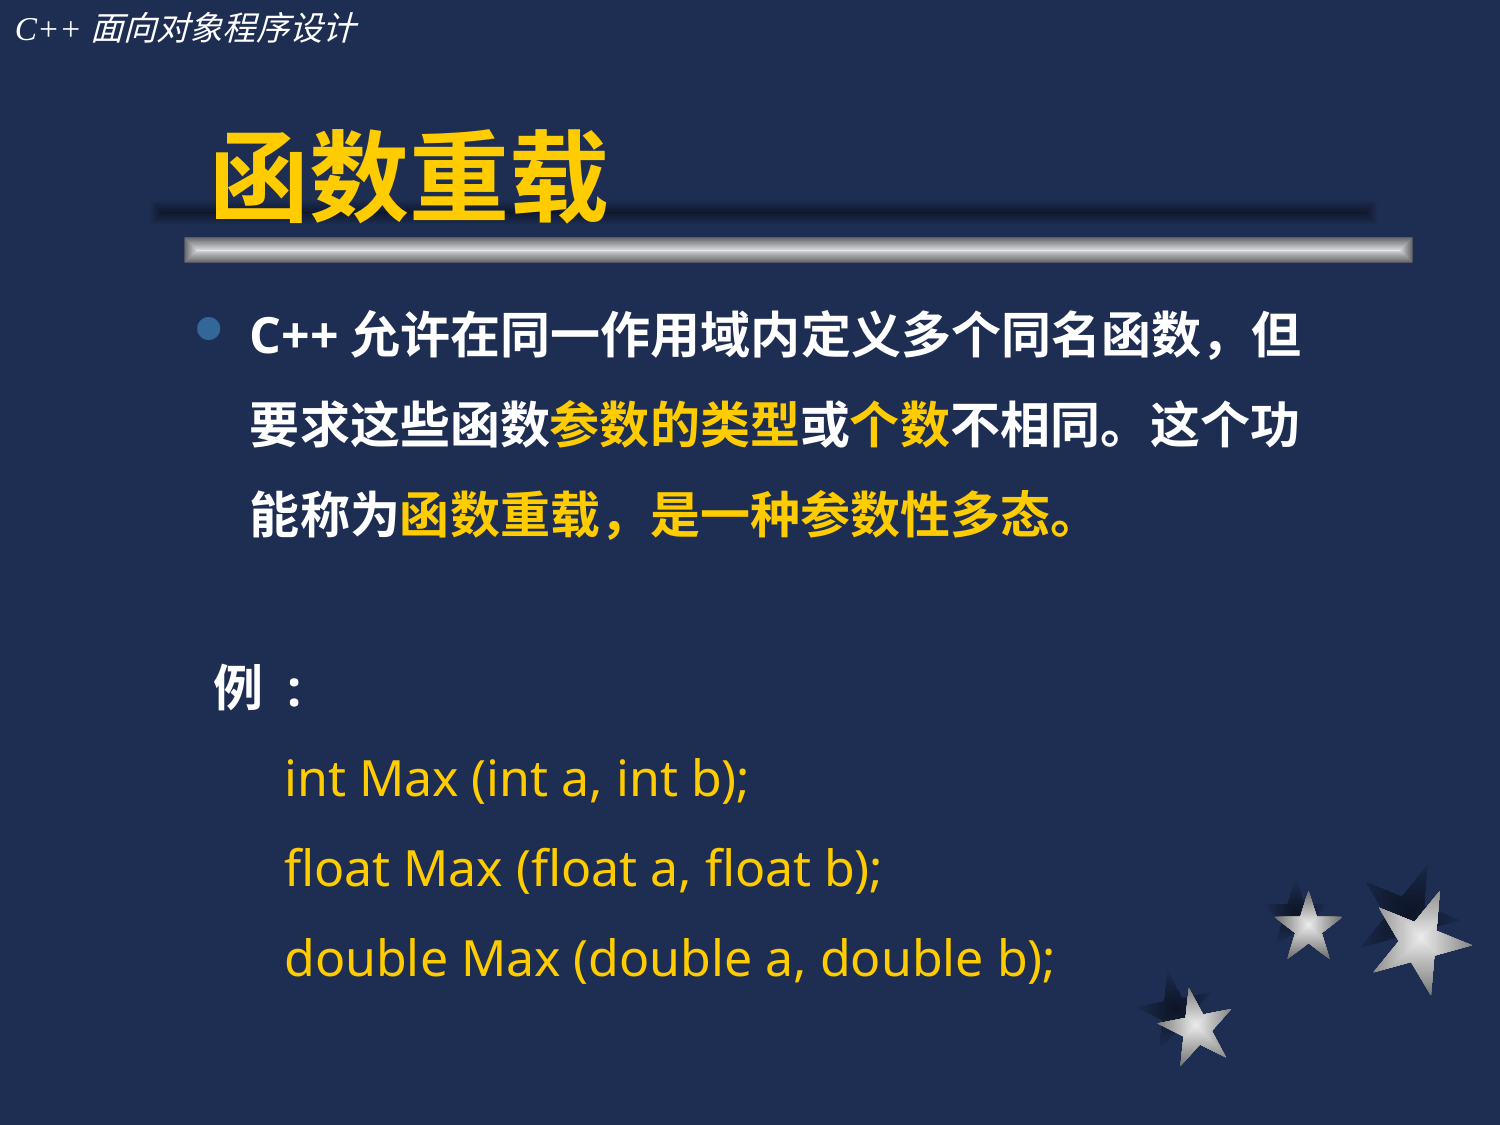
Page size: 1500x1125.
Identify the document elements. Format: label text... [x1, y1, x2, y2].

list C++允许在同一作用域内定义多个同名函数，但要求这些函数参数的类型或个数不相同。这个功能称为函数重载，是一种参数性多态。 例 : int Max (int a, int b); float Max (float a, float b); double Max (double a, double b); [123, 266, 1355, 1037]
title 函数重载 [170, 125, 1402, 224]
